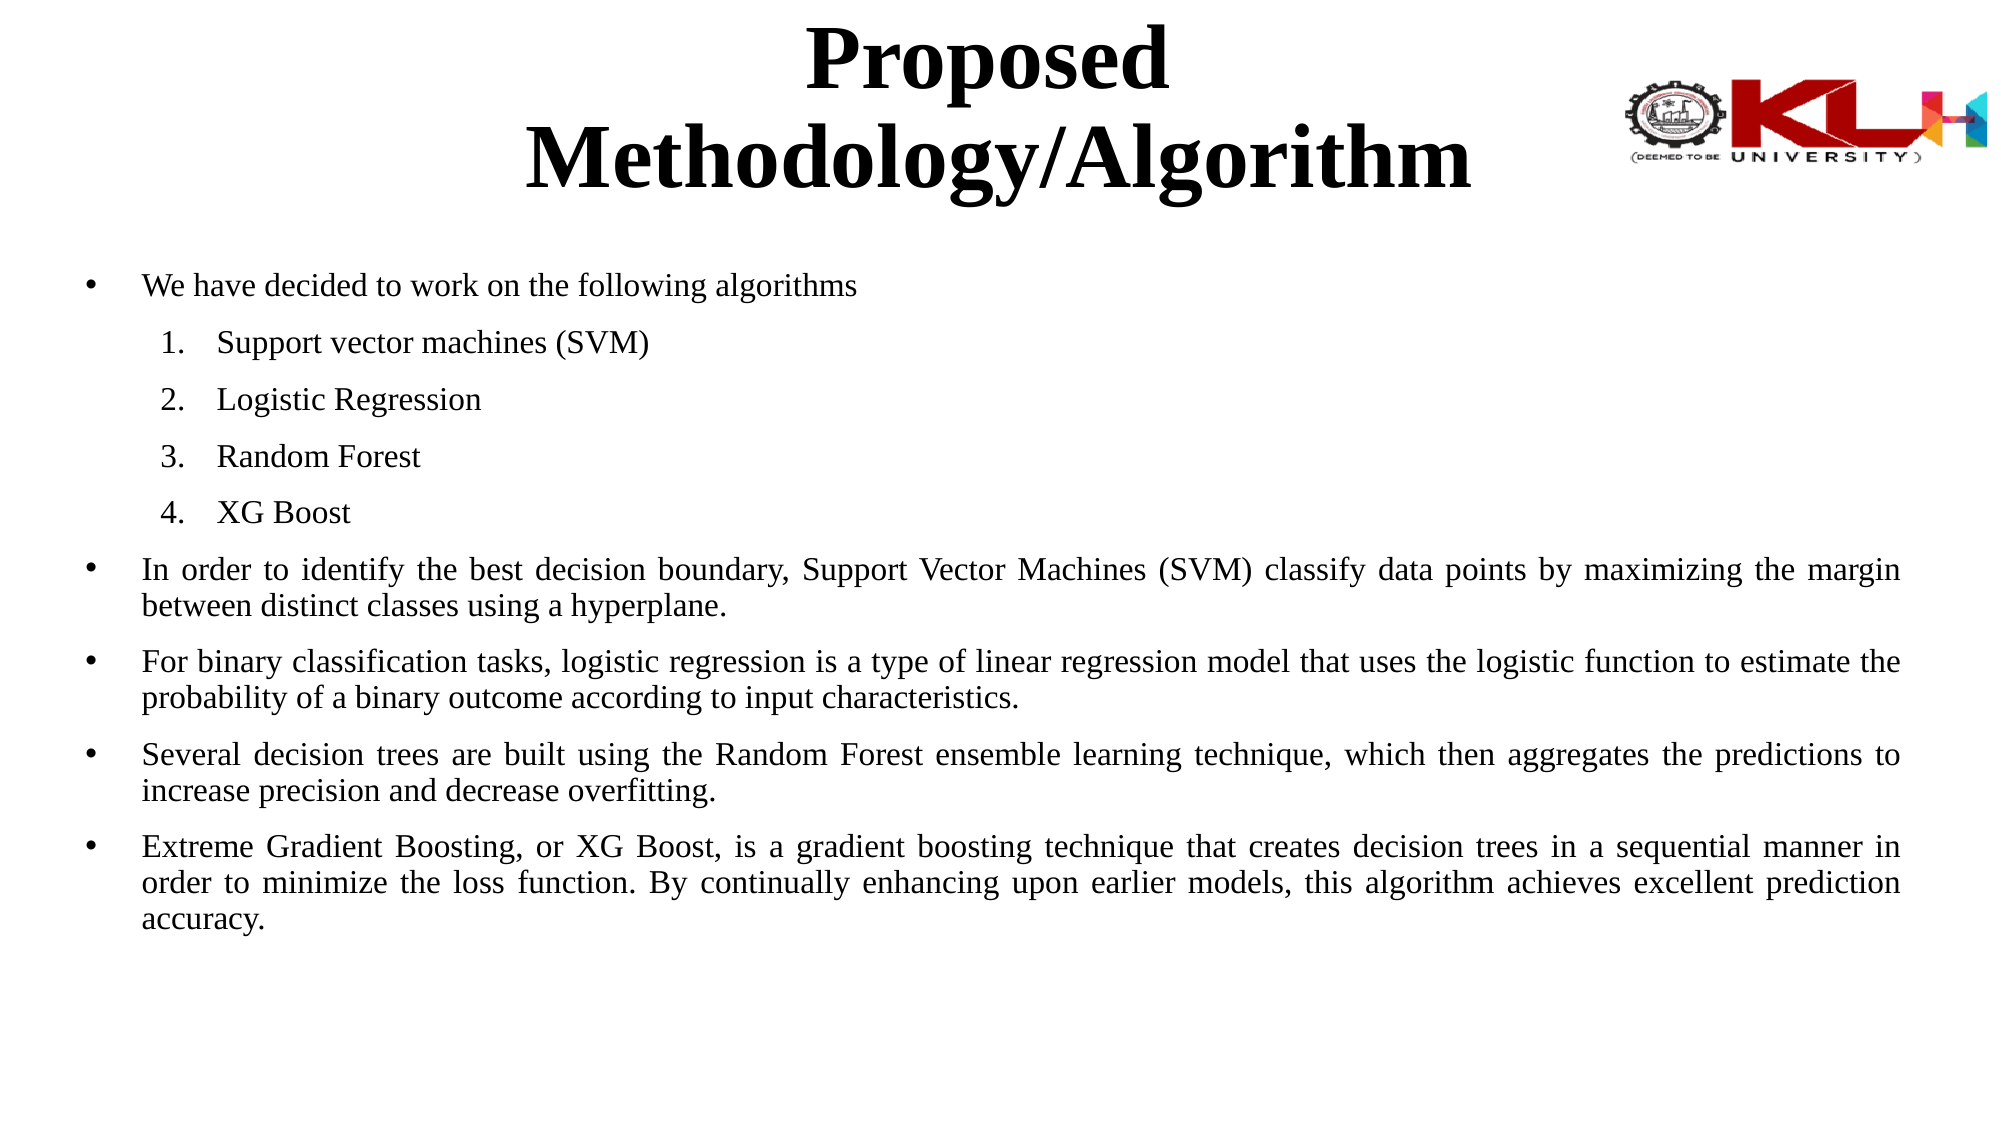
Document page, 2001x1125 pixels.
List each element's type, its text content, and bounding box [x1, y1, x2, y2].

title Proposed Methodology/Algorithm [0, 0, 2000, 218]
text_box We have decided to work on the following algorithms Support vector machines (SVM) Logistic Regression Random Forest XG Boost In order to identify the best decision boundary, Support Vector Machines (SVM) classify data points by maximizing the margin between distinct classes using a hyperplane. For binary classification tasks, logistic regression is a type of linear regression model that uses the logistic function to estimate the probability of a binary outcome according to input characteristics. Several decision trees are built using the Random Forest ensemble learning technique, which then aggregates the predictions to increase precision and decrease overfitting. Extreme Gradient Boosting, or XG Boost, is a gradient boosting technique that creates decision trees in a sequential manner in order to minimize the loss function. By continually enhancing upon earlier models, this algorithm achieves excellent prediction accuracy. [33, 260, 1920, 1057]
